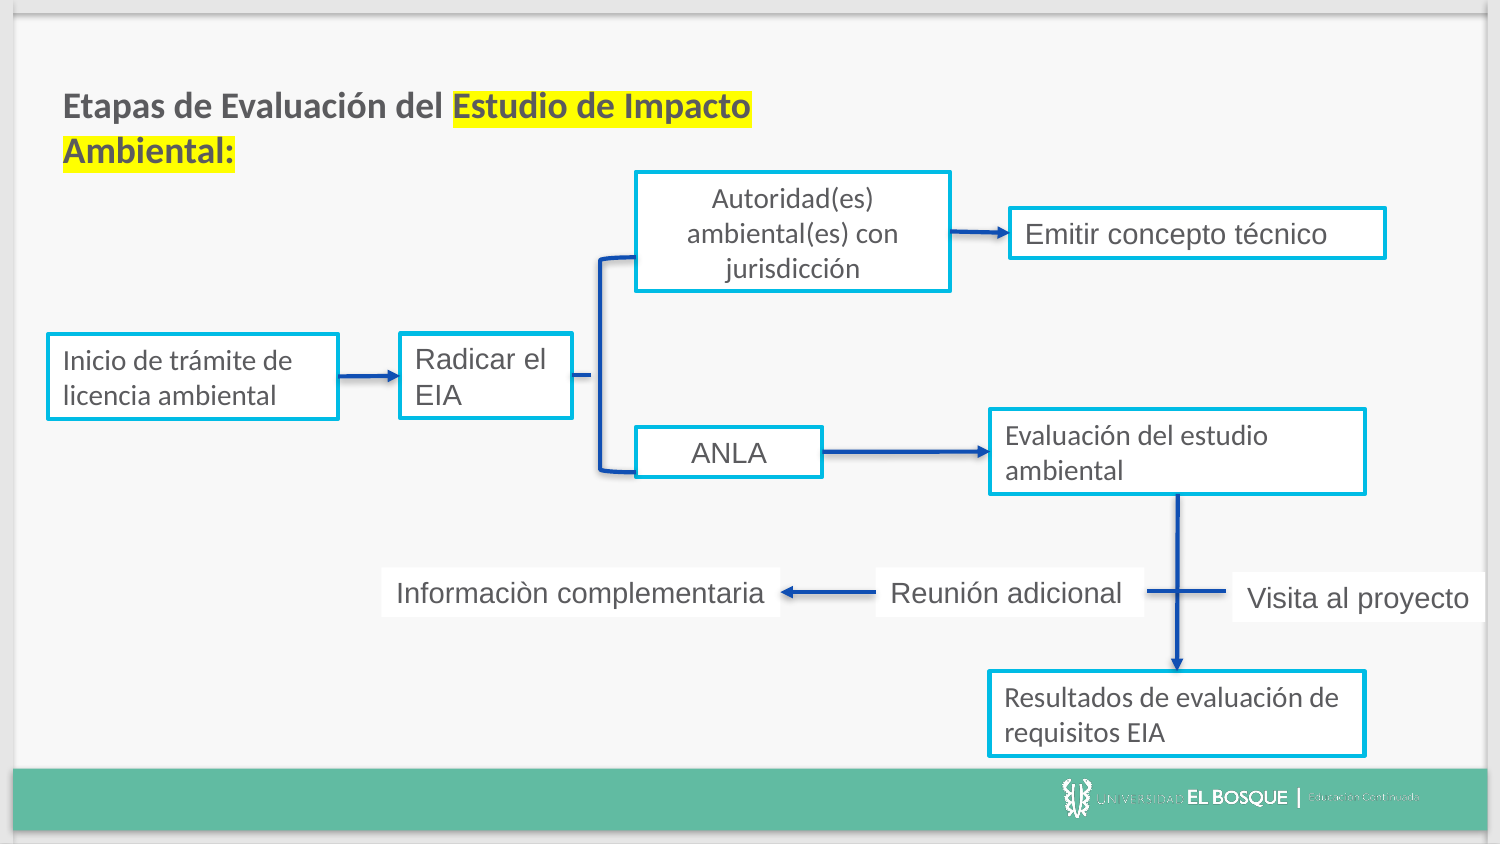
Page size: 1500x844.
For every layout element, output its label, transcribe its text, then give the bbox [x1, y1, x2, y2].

text_box Reunión adicional [874, 565, 1147, 619]
text_box Autoridad(es) ambiental(es) con jurisdicción [634, 170, 952, 293]
text_box Evaluación del estudio ambiental [988, 407, 1367, 496]
text_box Resultados de evaluación de requisitos EIA [987, 669, 1367, 758]
text_box Visita al proyecto [1230, 570, 1487, 624]
text_box Emitir concepto técnico [1008, 206, 1387, 260]
text_box [598, 255, 636, 475]
picture [1055, 769, 1425, 827]
text_box Etapas de Evaluación del Estudio de Impacto Ambiental: [48, 74, 799, 179]
text_box Inicio de trámite de licencia ambiental [46, 332, 340, 421]
text_box Radicar el EIA [398, 331, 574, 420]
text_box Informaciòn complementaria [379, 565, 782, 619]
text_box ANLA [639, 425, 824, 479]
